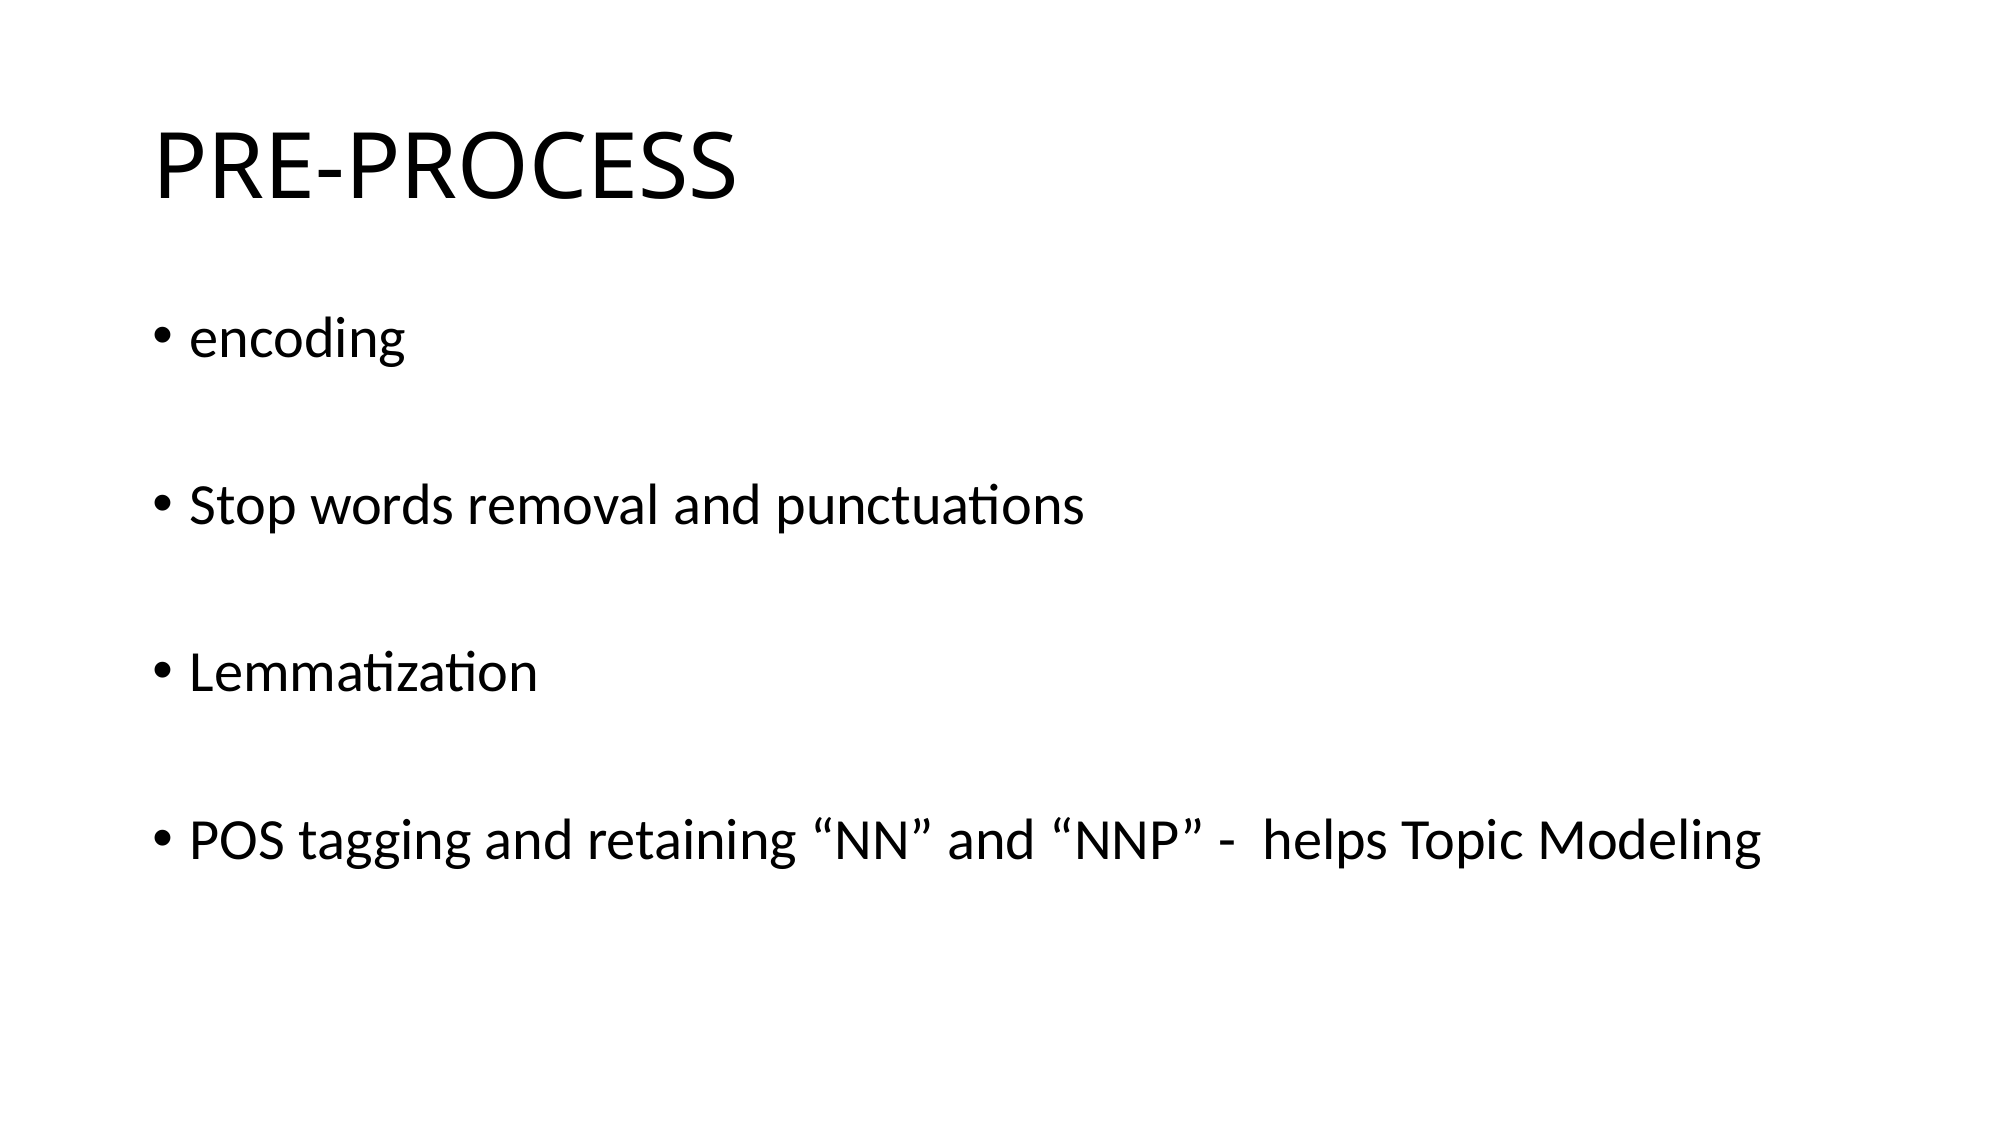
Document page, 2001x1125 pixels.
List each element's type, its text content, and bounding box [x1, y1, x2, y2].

list encoding Stop words removal and punctuations Lemmatization POS tagging and retaining “NN” and “NNP” - helps Topic Modeling [137, 299, 1863, 1014]
title PRE-PROCESS [137, 59, 1863, 278]
